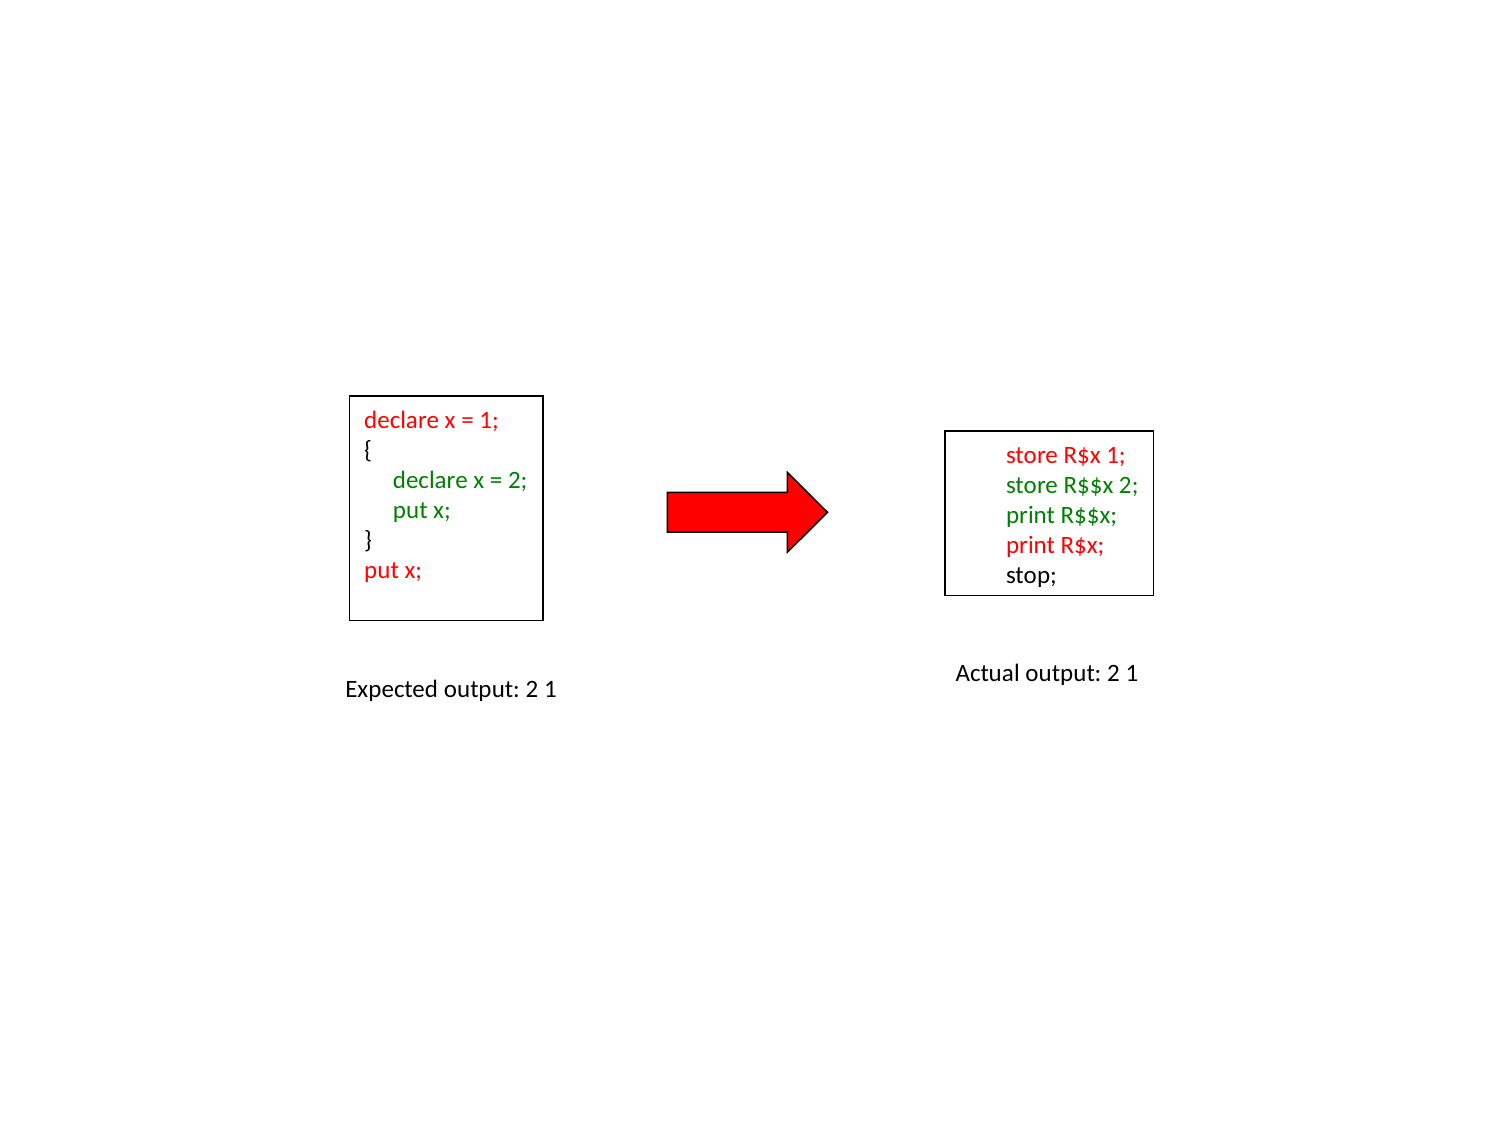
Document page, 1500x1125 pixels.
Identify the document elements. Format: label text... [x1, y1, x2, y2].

text_box [667, 472, 828, 553]
text_box Expected output: 2 1 [330, 664, 573, 710]
text_box Actual output: 2 1 [940, 649, 1154, 694]
text_box store R$x 1; store R$$x 2; print R$$x; print R$x; stop; [945, 431, 1154, 596]
text_box declare x = 1; { declare x = 2; put x; } put x; [349, 396, 543, 621]
